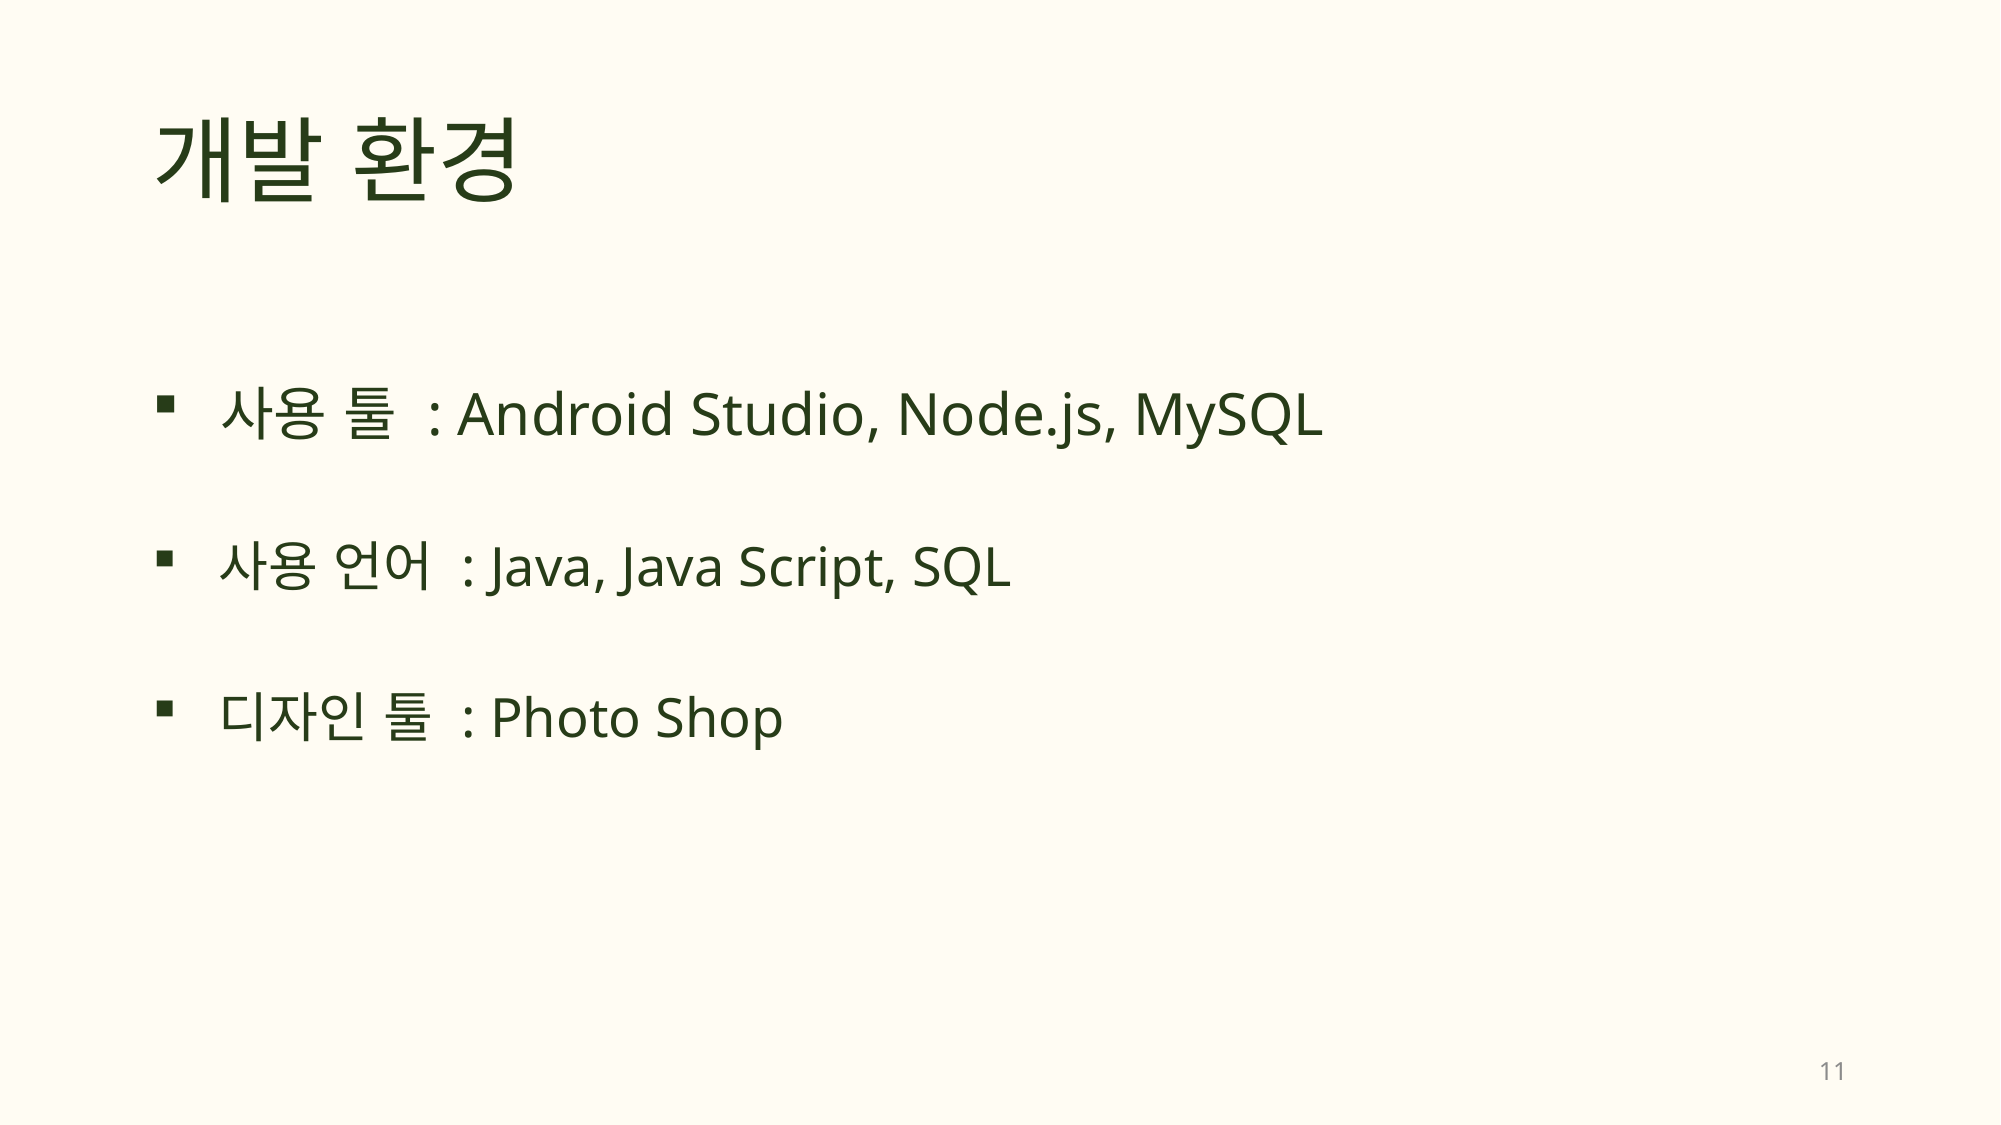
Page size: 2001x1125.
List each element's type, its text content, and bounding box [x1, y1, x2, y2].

title 개발 환경 [137, 84, 1863, 246]
slide_number 11 [1412, 1042, 1863, 1103]
list 사용 툴 : Android Studio, Node.js, MySQL 사용 언어 : Java, Java Script, SQL 디자인 툴 : Photo Shop [137, 299, 1863, 1014]
